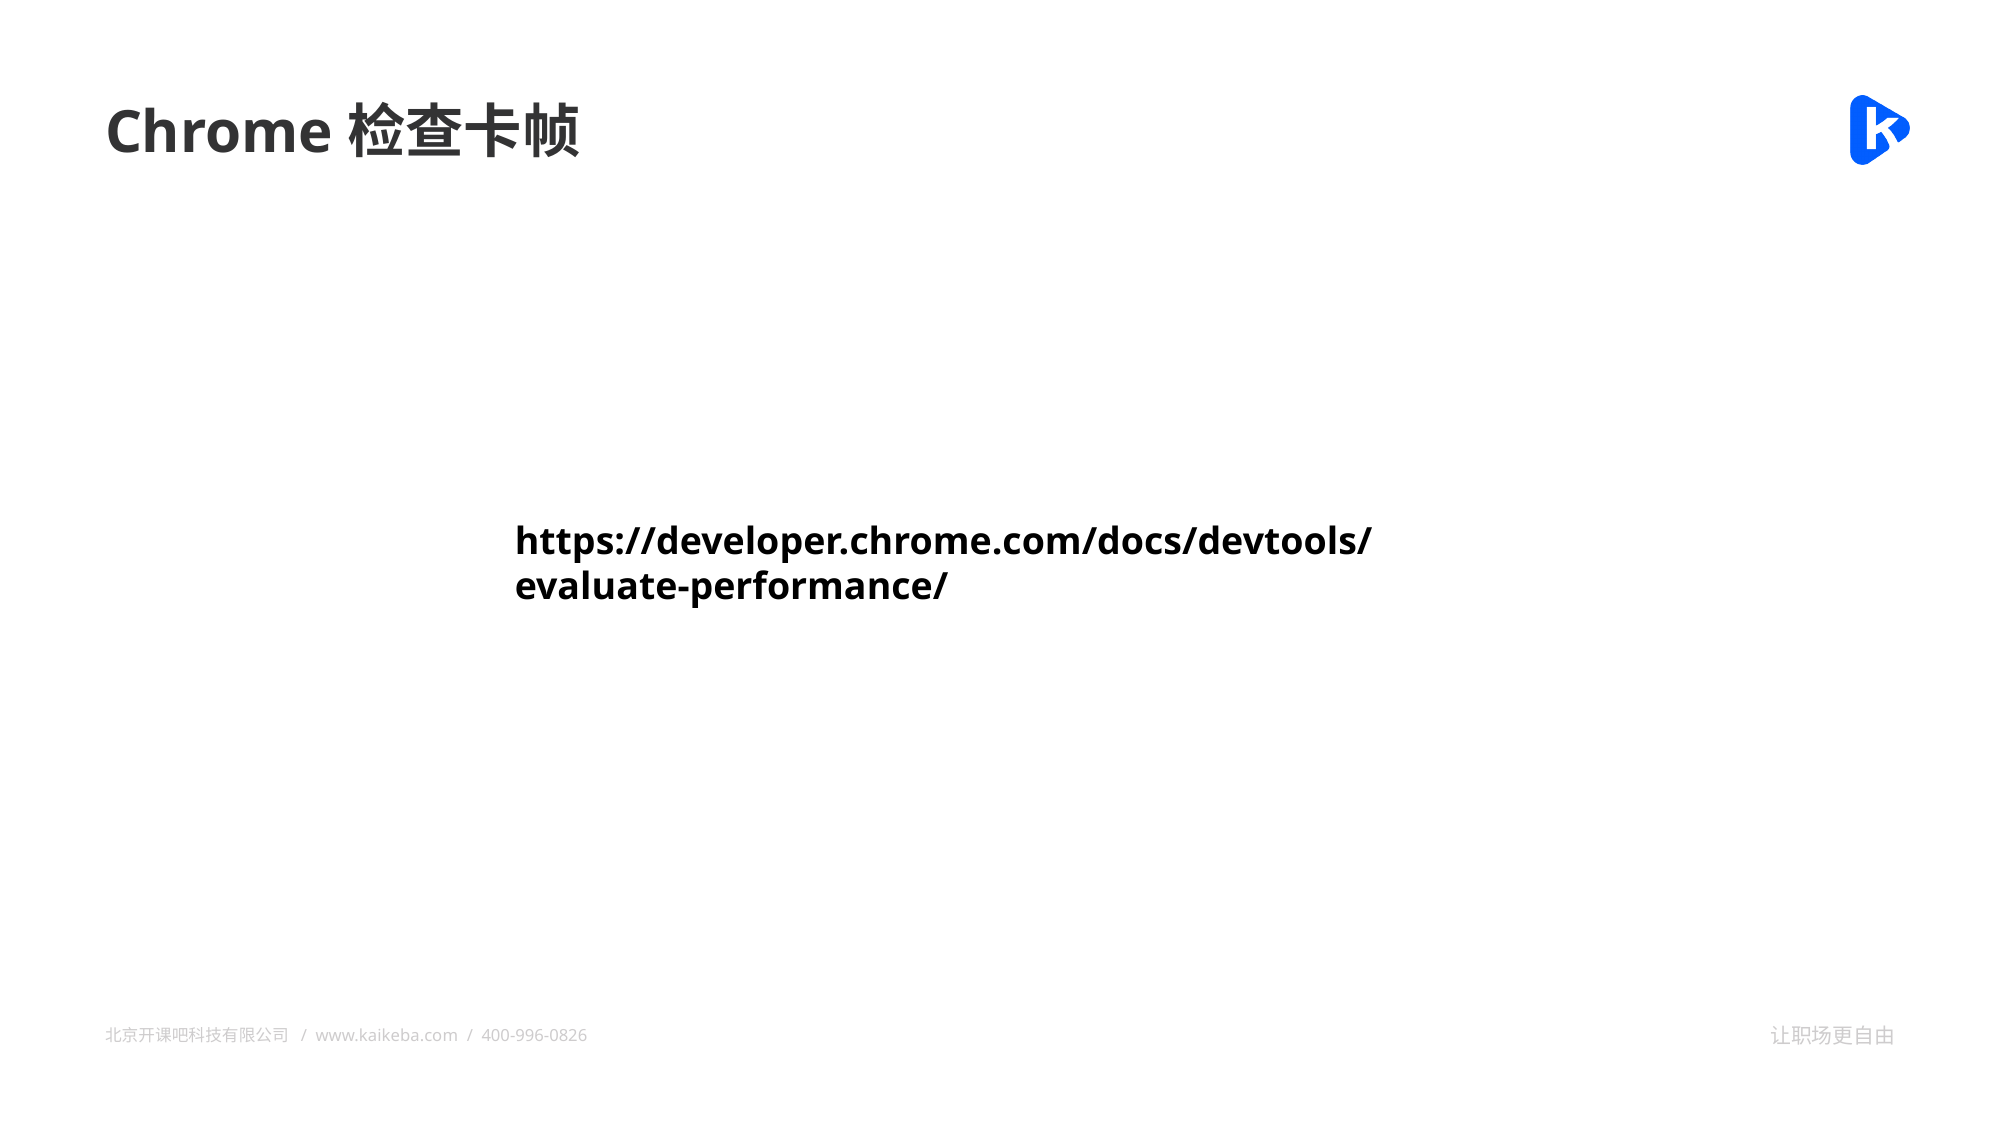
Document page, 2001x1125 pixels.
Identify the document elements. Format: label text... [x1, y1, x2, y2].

text_box https://developer.chrome.com/docs/devtools/evaluate-performance/ [500, 509, 1500, 615]
text_box Chrome检查卡帧 [90, 86, 1910, 172]
